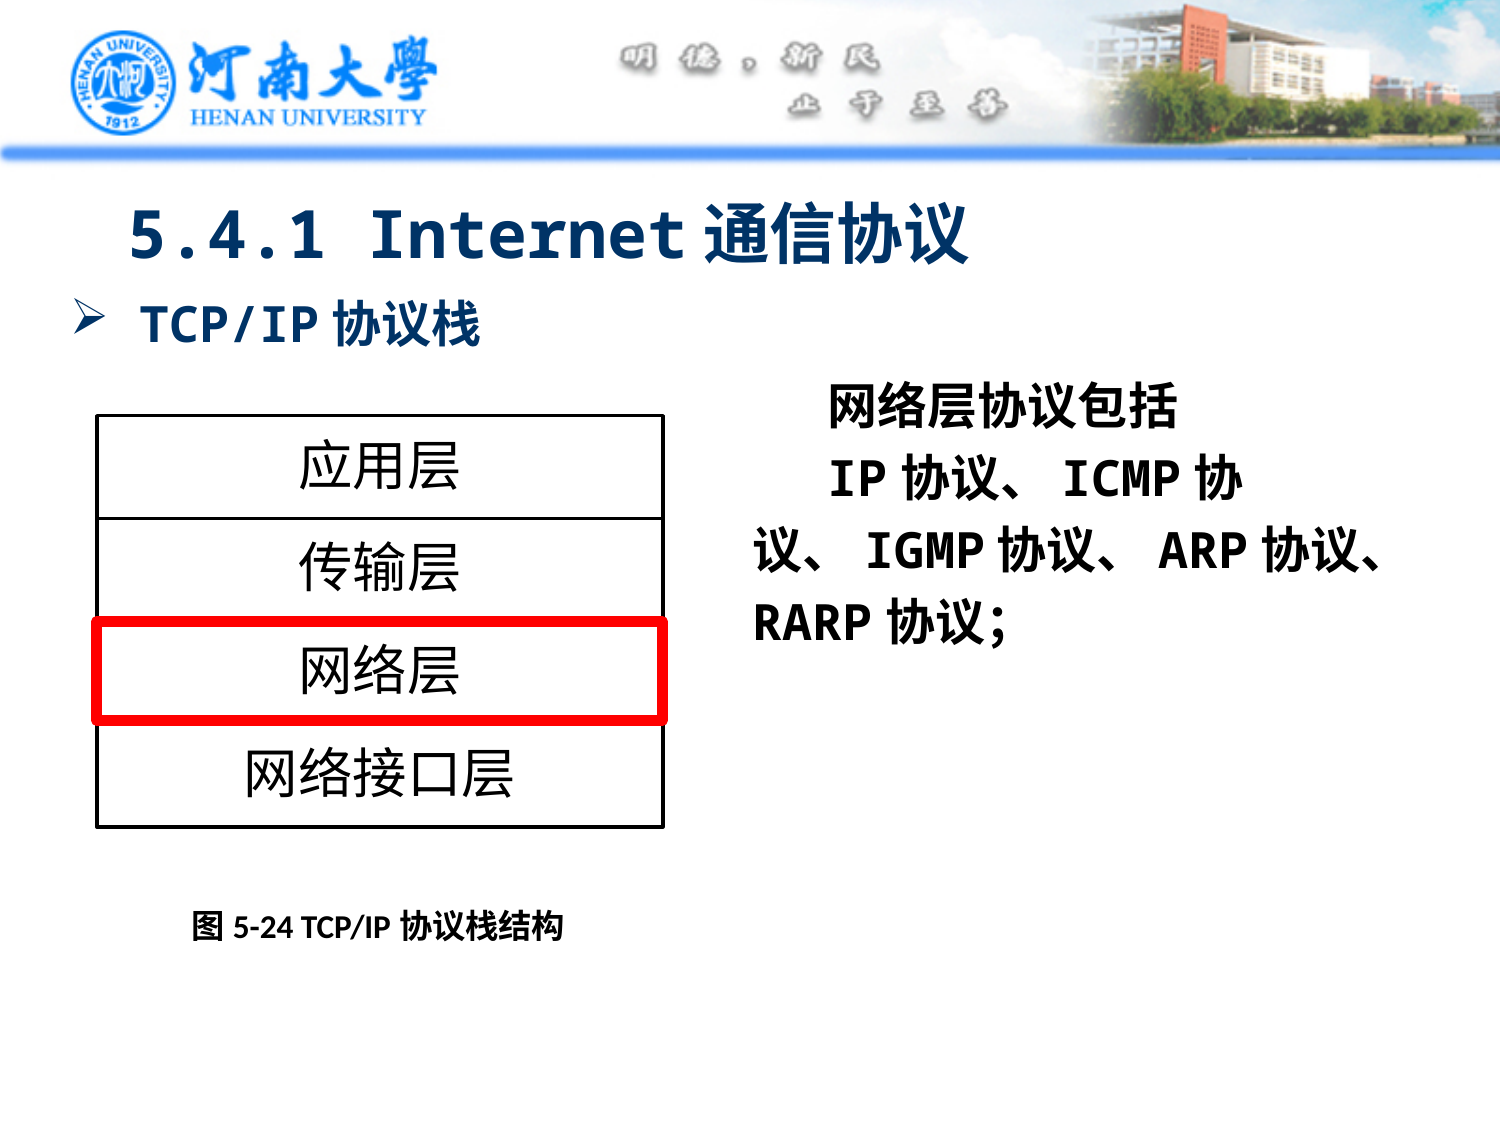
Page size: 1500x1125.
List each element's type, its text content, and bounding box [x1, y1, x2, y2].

text_box 网络层协议包括 IP协议、ICMP协议、IGMP协议、ARP协议、RARP协议； [738, 355, 1436, 659]
text_box TCP/IP协议栈 [55, 285, 1231, 398]
text_box 图5-24 TCP/IP协议栈结构 [176, 897, 581, 952]
text_box 5.4.1 Internet通信协议 [112, 184, 1138, 285]
picture [0, 0, 1500, 1125]
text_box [88, 406, 672, 836]
